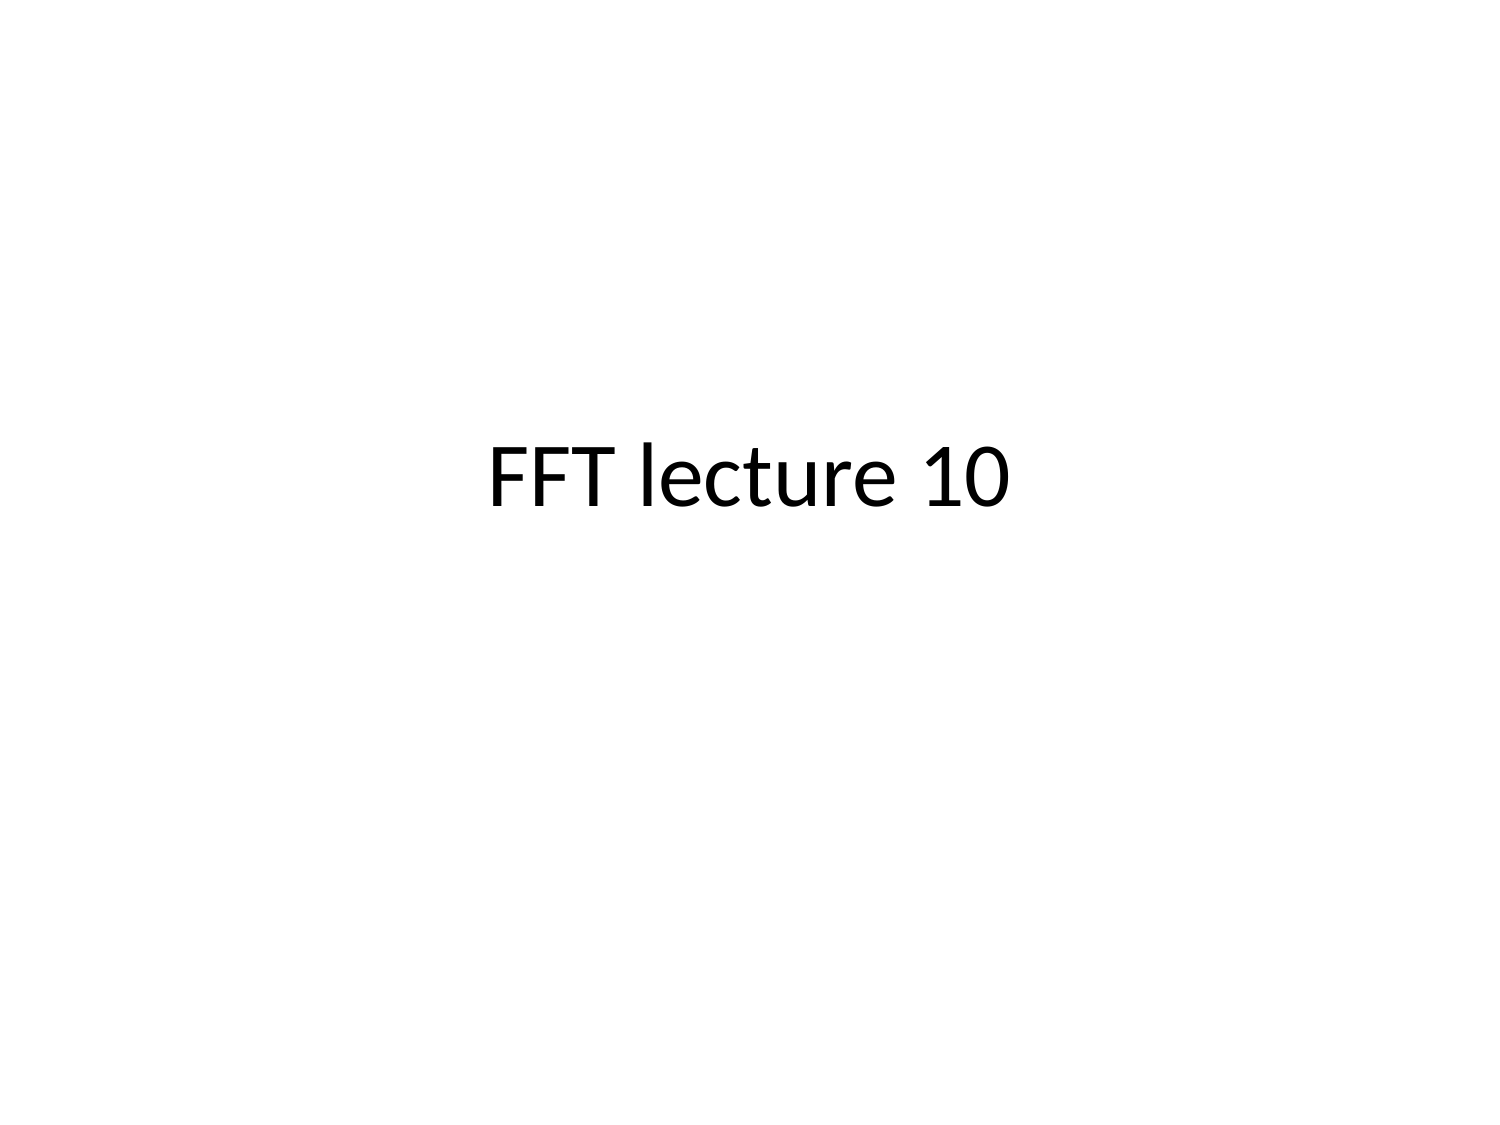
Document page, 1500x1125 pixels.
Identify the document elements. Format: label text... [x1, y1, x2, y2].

title FFT lecture 10 [112, 349, 1388, 591]
